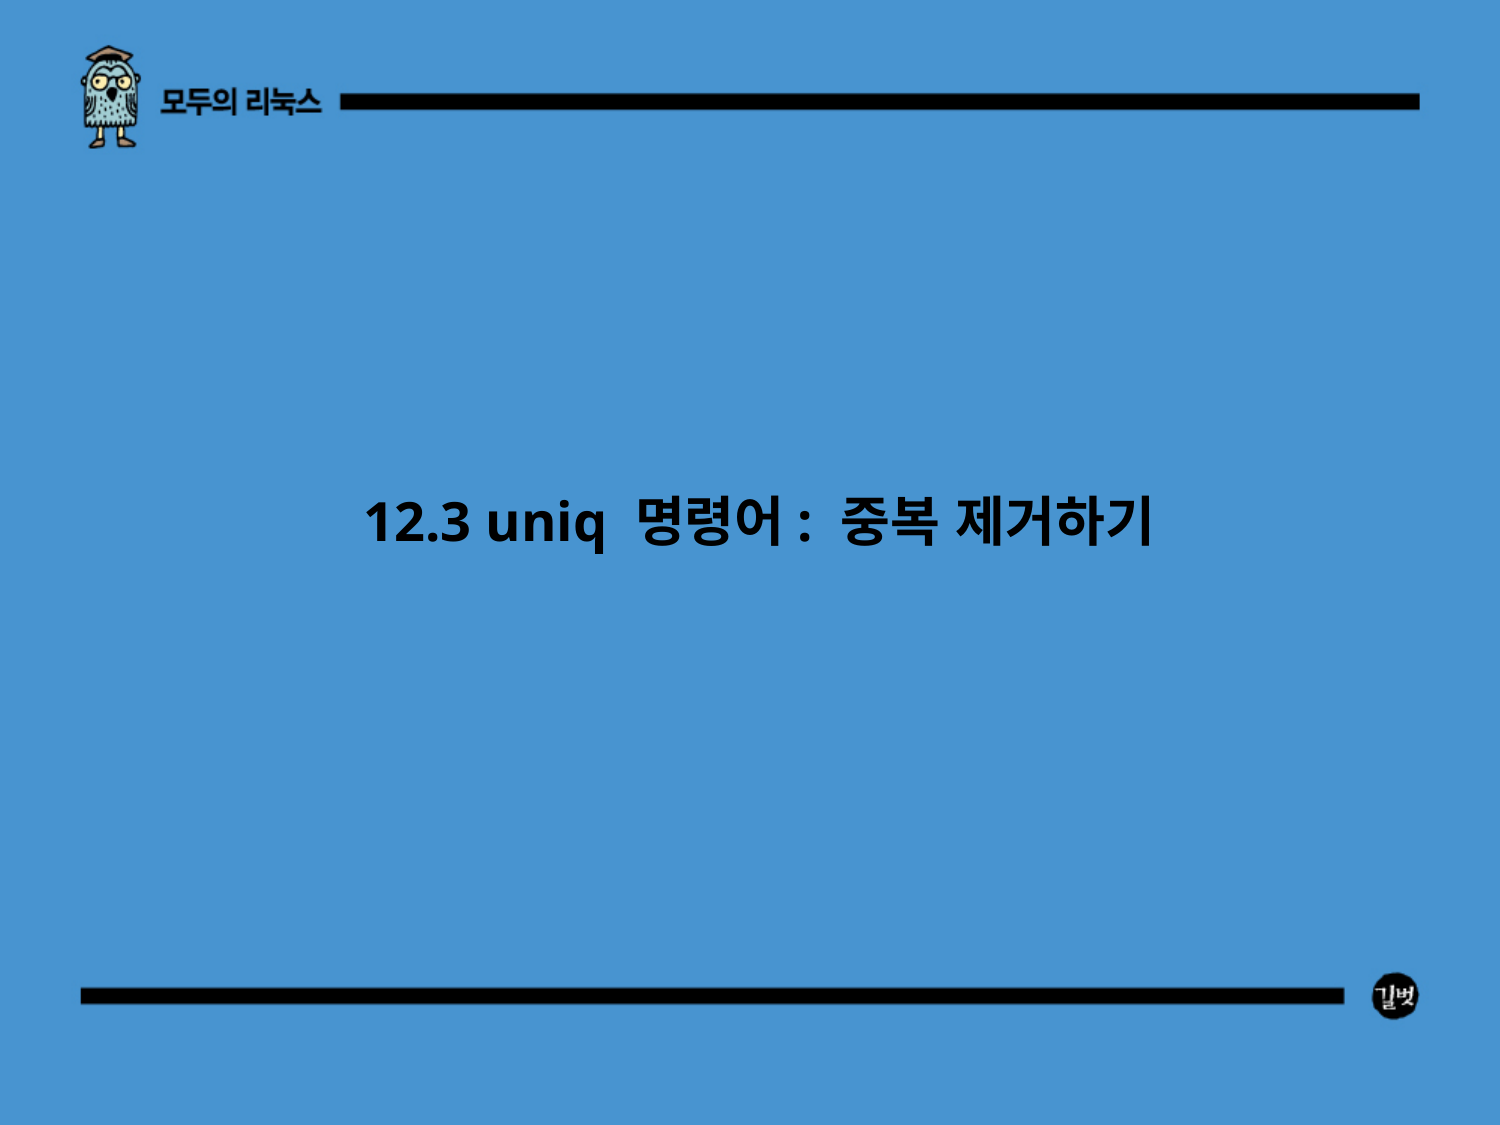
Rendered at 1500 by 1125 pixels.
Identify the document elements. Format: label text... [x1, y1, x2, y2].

picture [0, 0, 1500, 1125]
text_box 12.3 uniq 명령어: 중복 제거하기 [69, 427, 1450, 560]
